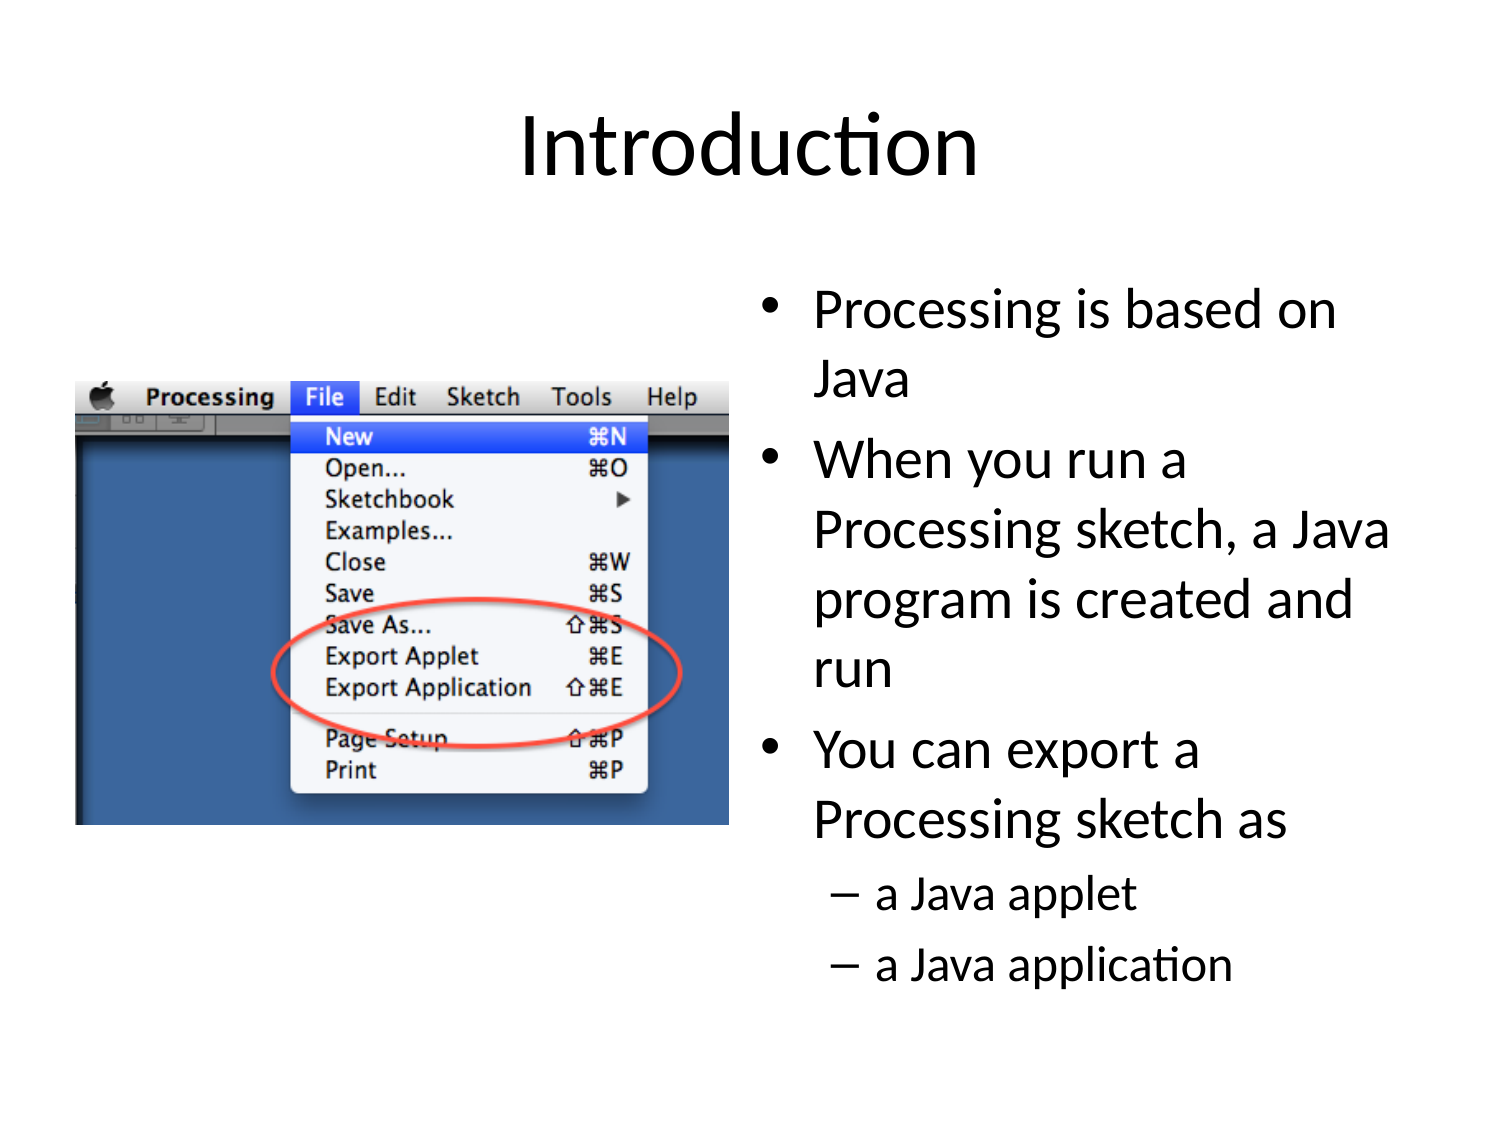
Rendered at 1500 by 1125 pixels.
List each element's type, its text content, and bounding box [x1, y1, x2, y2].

picture [74, 381, 729, 825]
list Processing is based on Java When you run a Processing sketch, a Java program is created and run You can export a Processing sketch as a Java applet a Java application [745, 262, 1425, 1005]
title Introduction [75, 45, 1425, 233]
